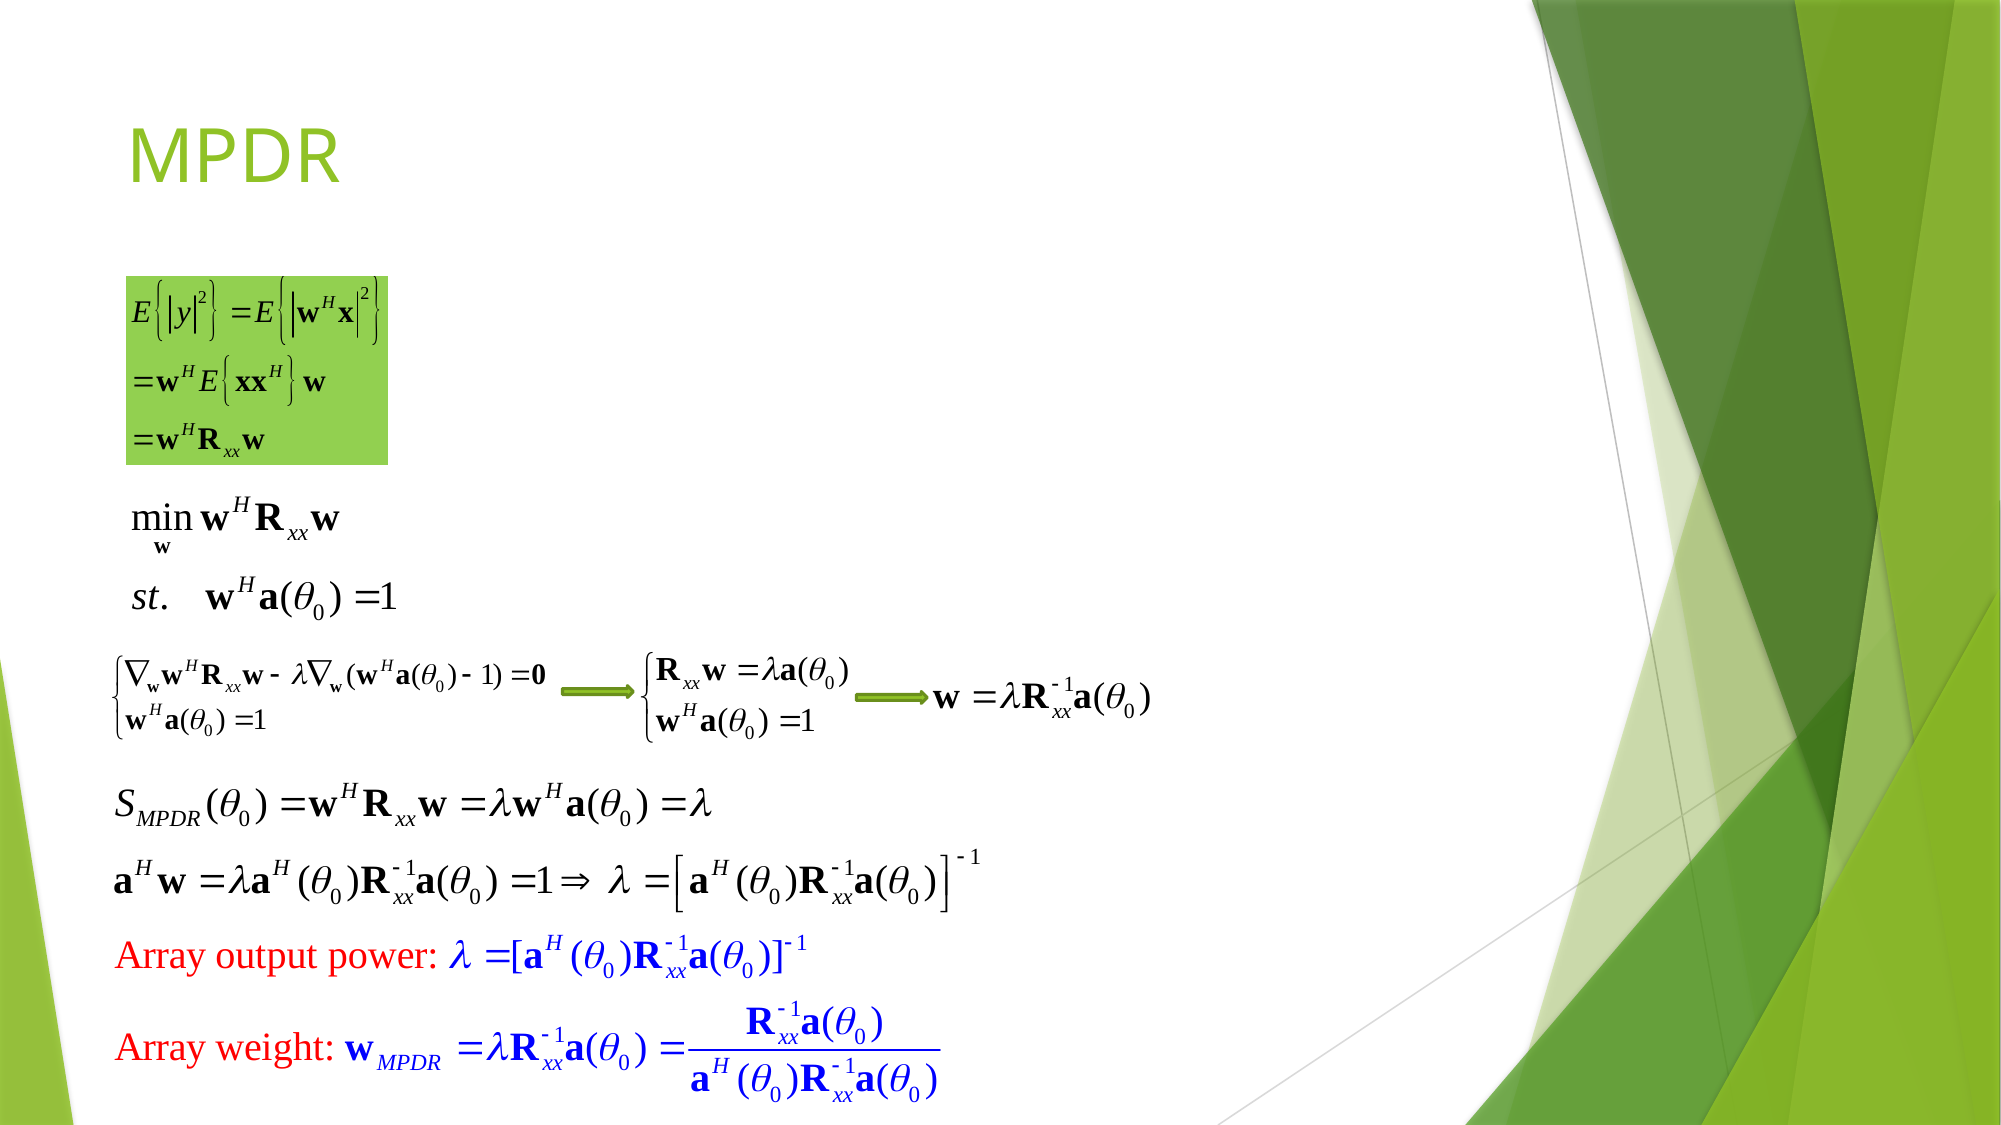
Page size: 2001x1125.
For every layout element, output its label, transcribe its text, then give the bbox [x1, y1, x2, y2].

picture [104, 649, 553, 746]
text_box [862, 690, 921, 705]
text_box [107, 770, 991, 1113]
picture [926, 667, 1157, 728]
picture [632, 643, 857, 752]
picture [124, 486, 402, 629]
title MPDR [111, 99, 1522, 317]
text_box [560, 684, 628, 699]
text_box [125, 275, 389, 466]
